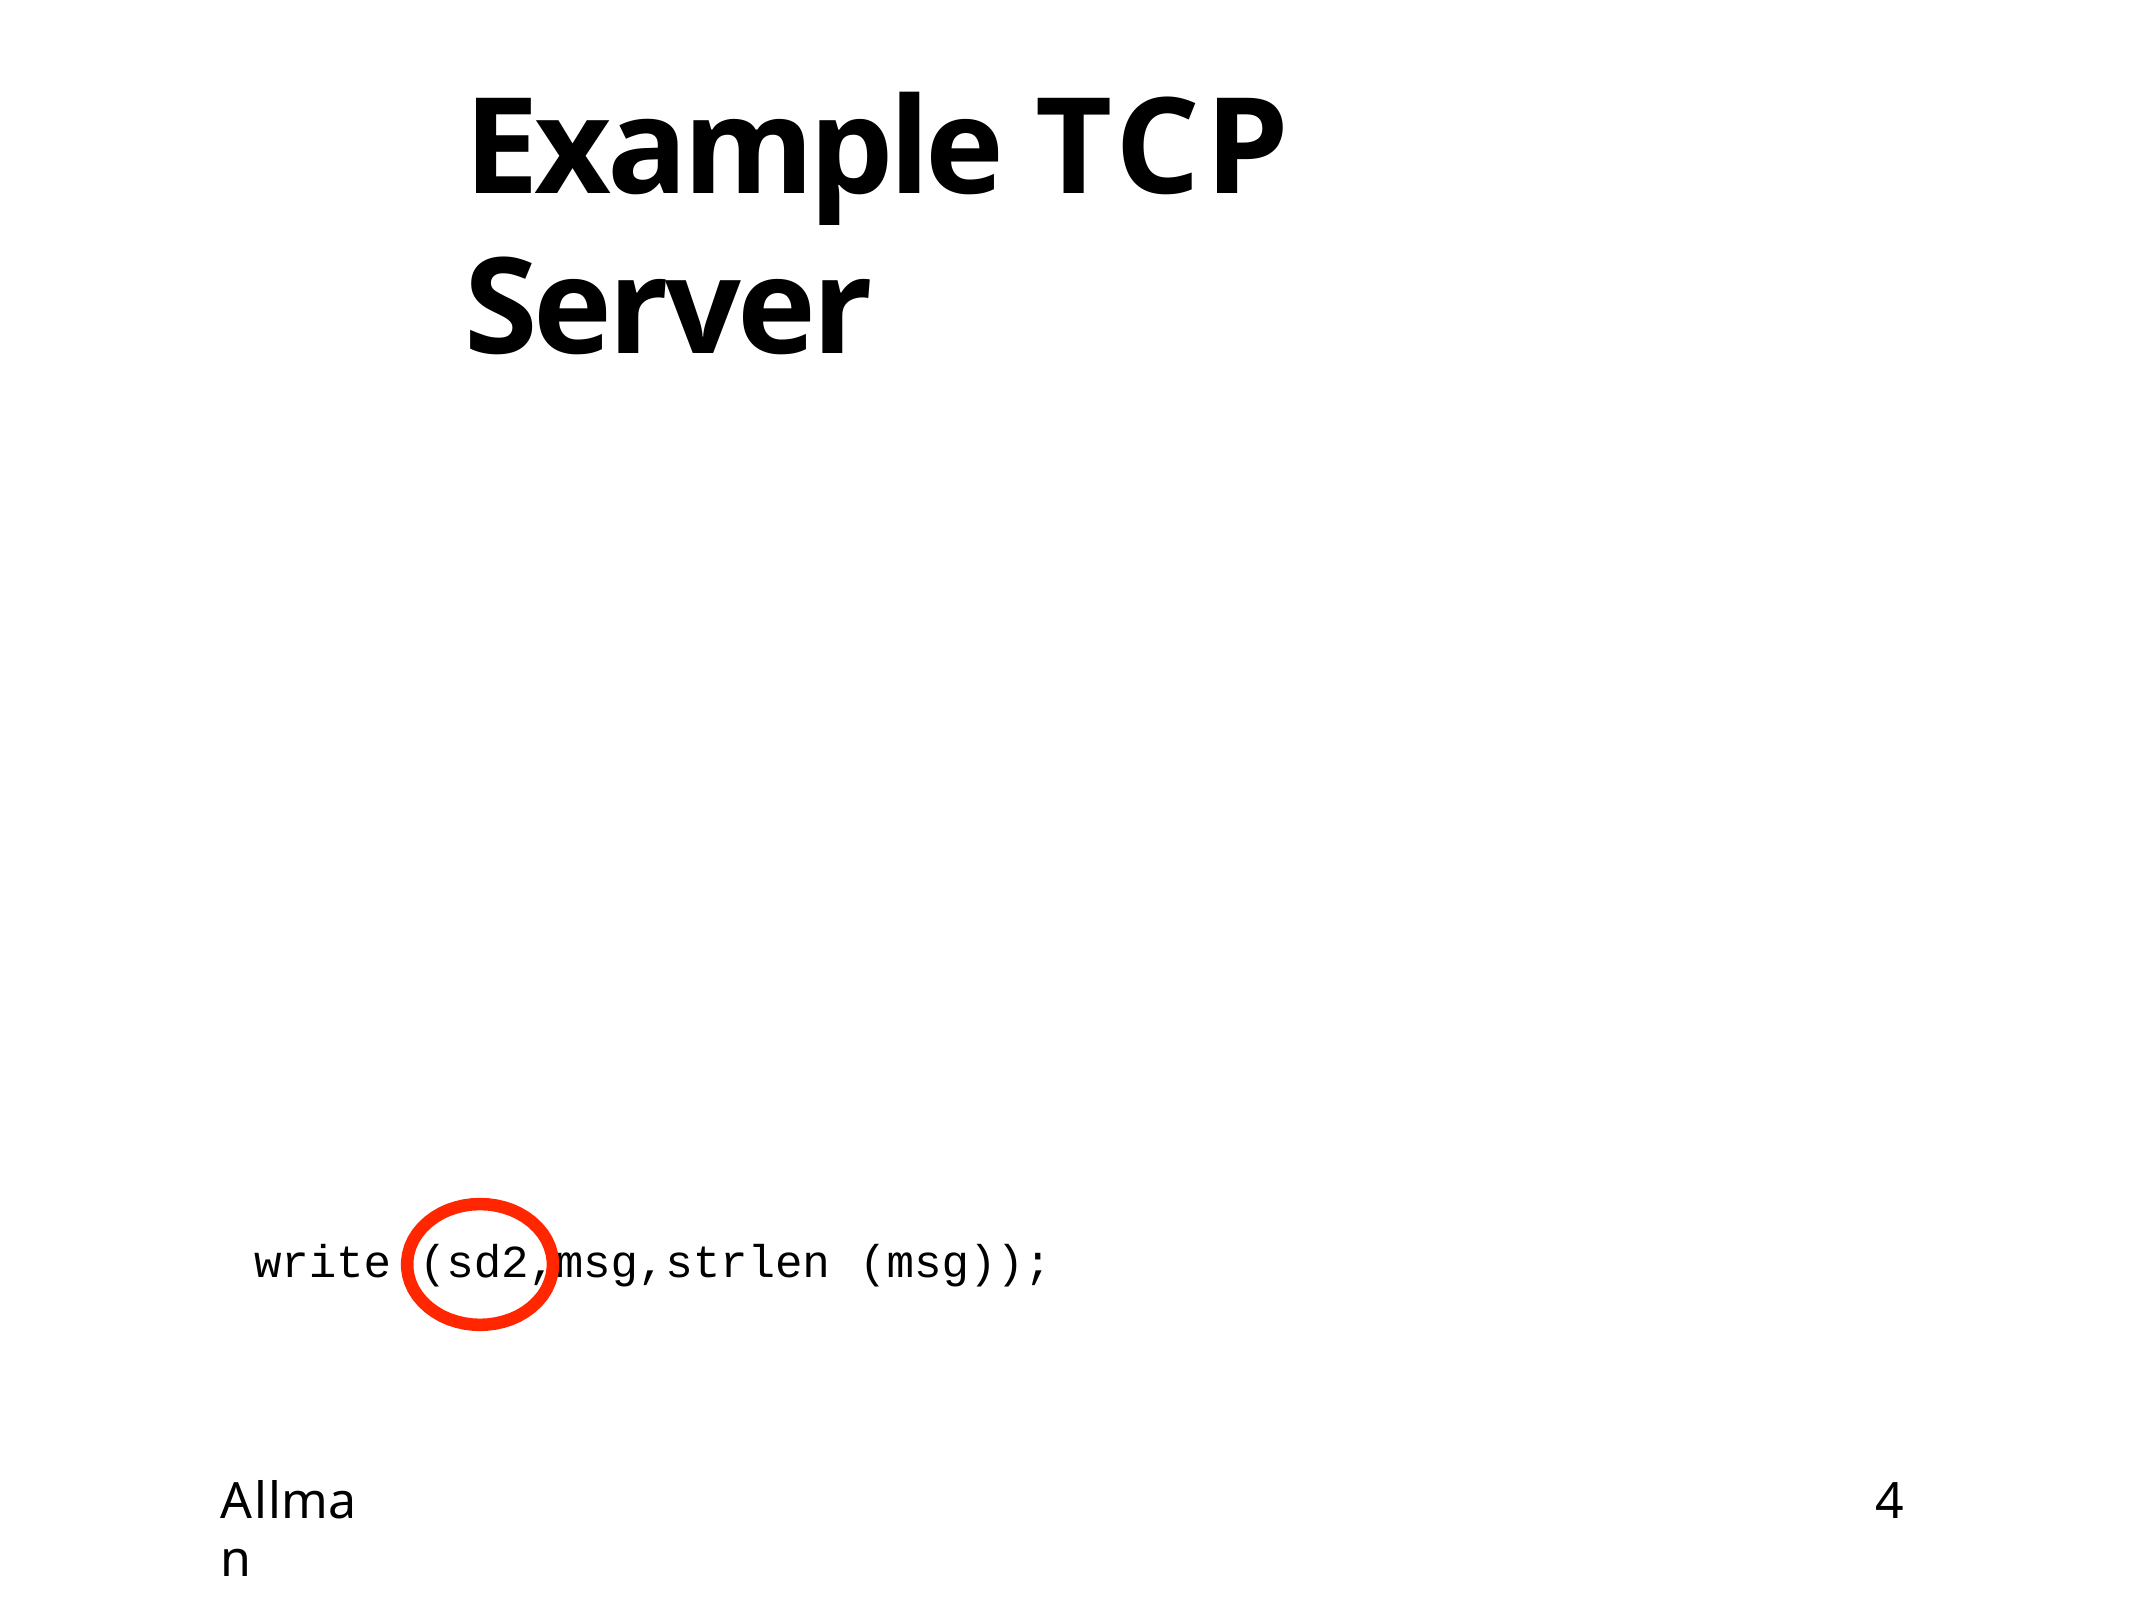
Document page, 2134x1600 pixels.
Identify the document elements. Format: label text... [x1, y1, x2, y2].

text_box write [252, 1229, 394, 1287]
text_box (msg)); [857, 1229, 1054, 1287]
text_box 4 [1872, 1470, 1902, 1529]
text_box (sd2,msg,strlen [540, 1229, 834, 1287]
title Example TCP Server [461, 58, 1673, 381]
text_box [407, 1204, 553, 1325]
footer Allman [218, 1470, 364, 1600]
